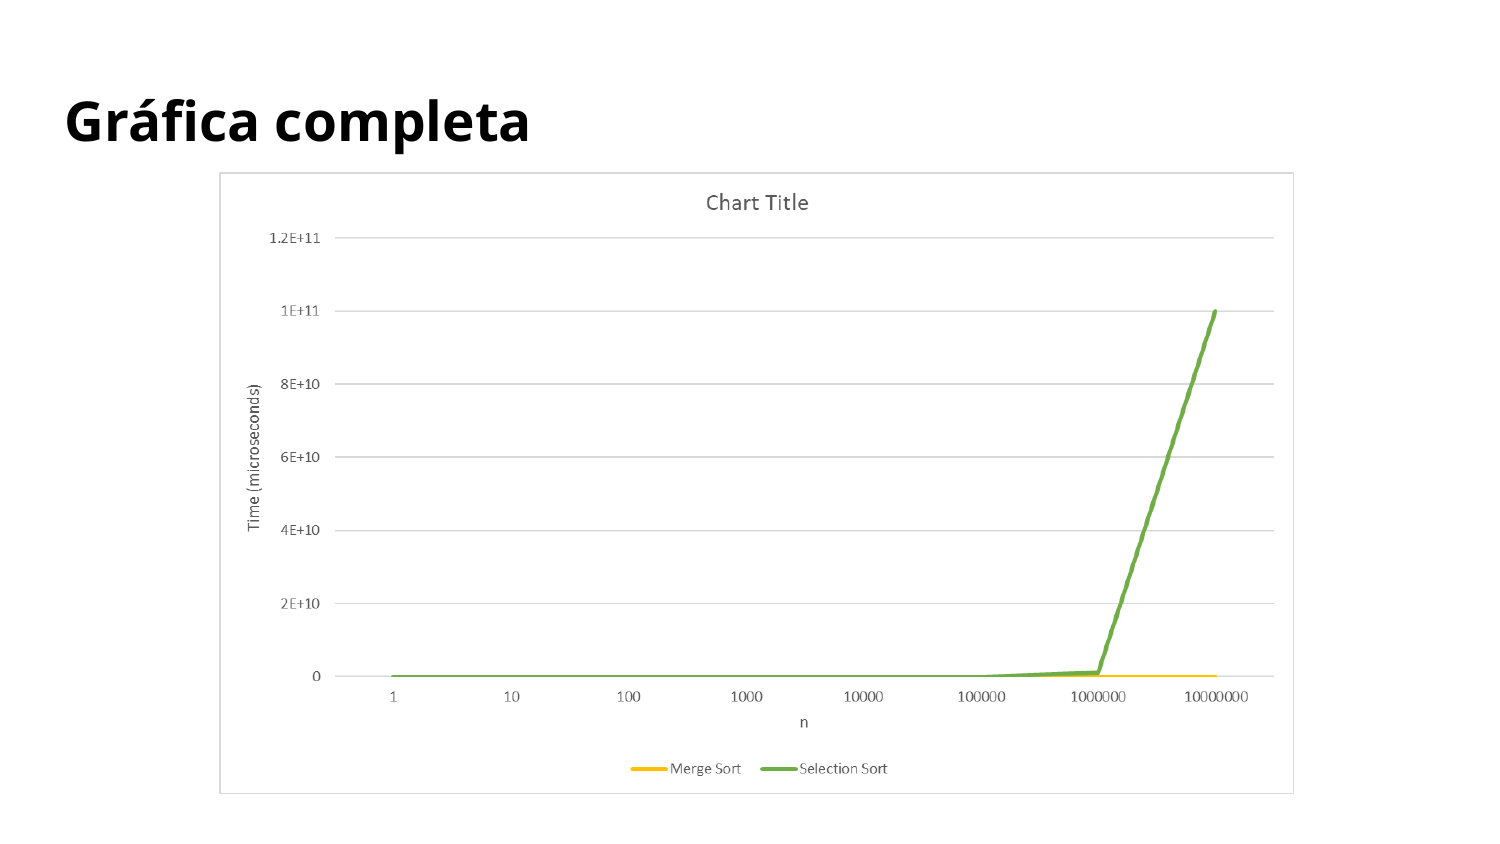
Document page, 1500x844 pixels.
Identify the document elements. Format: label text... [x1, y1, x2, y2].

picture [219, 172, 1294, 794]
title Gráfica completa [49, 67, 1448, 173]
